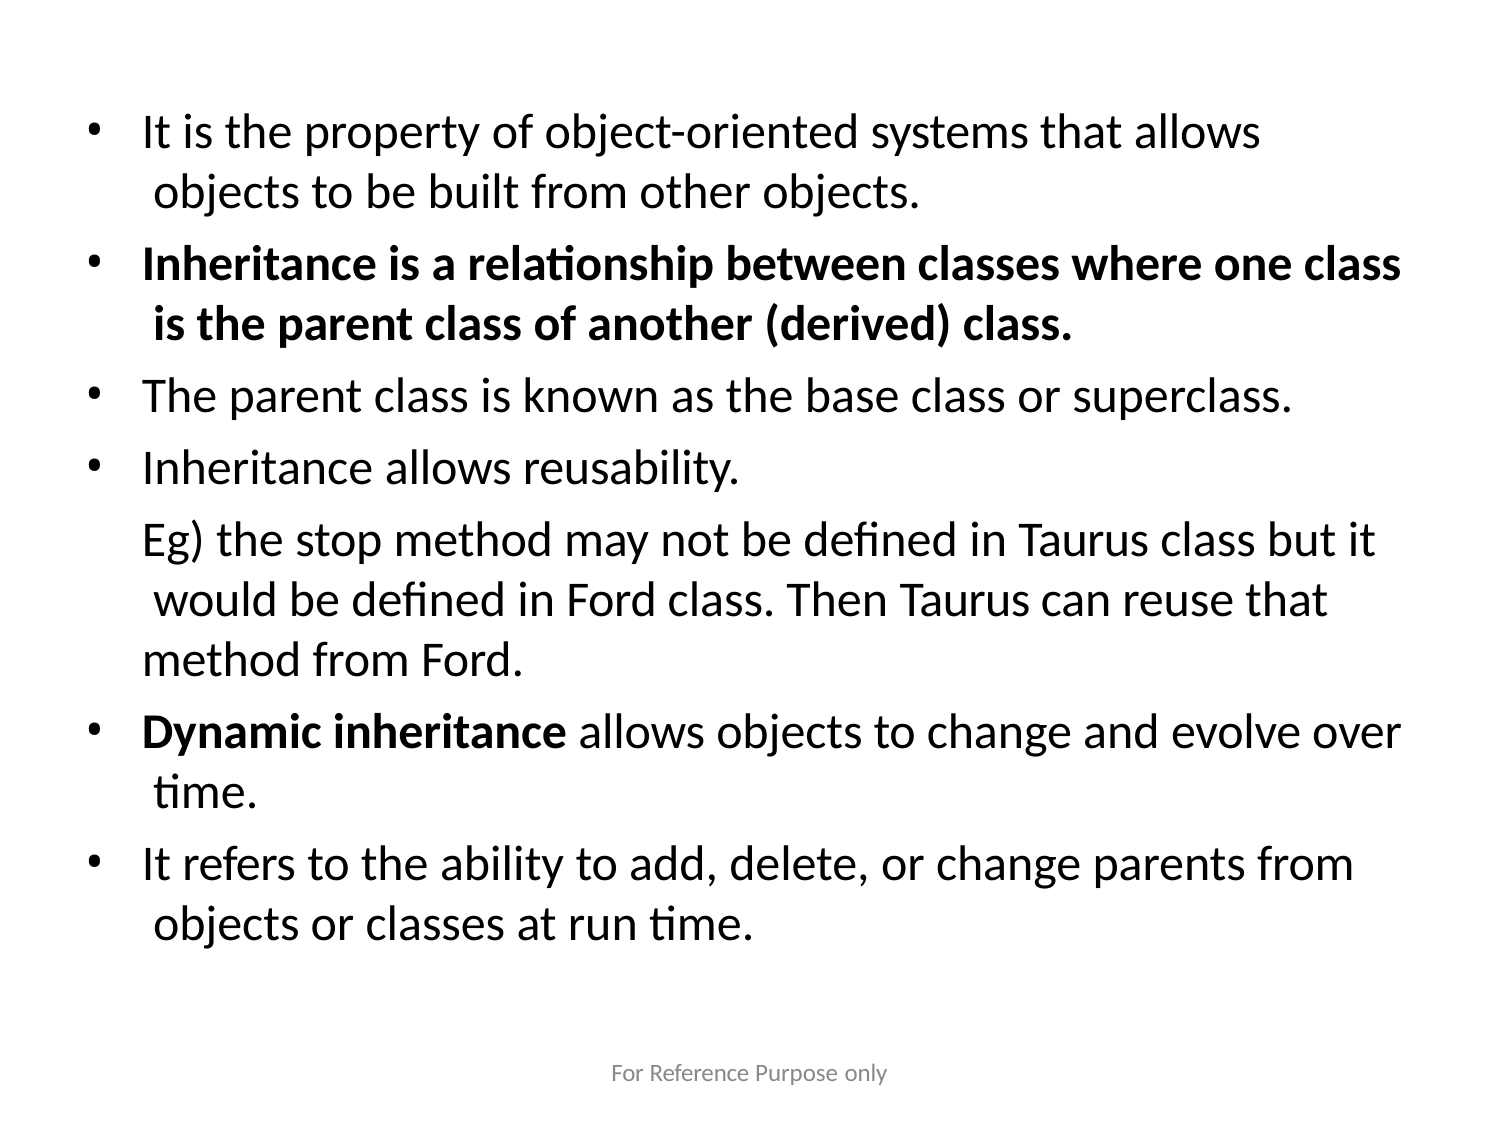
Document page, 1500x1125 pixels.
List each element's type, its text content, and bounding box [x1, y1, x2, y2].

footer For Reference Purpose only [609, 1060, 892, 1125]
text_box It is the property of object-oriented systems that allows objects to be built from other objects. Inheritance is a relationship between classes where one class is the parent class of another (derived) class. The parent class is known as the base class or superclass. Inheritance allows reusability. Eg) the stop method may not be defined in Taurus class but it would be defined in Ford class. Then Taurus can reuse that method from Ford. Dynamic inheritance allows objects to change and evolve over time. It refers to the ability to add, delete, or change parents from objects or classes at run time. [83, 96, 1411, 951]
